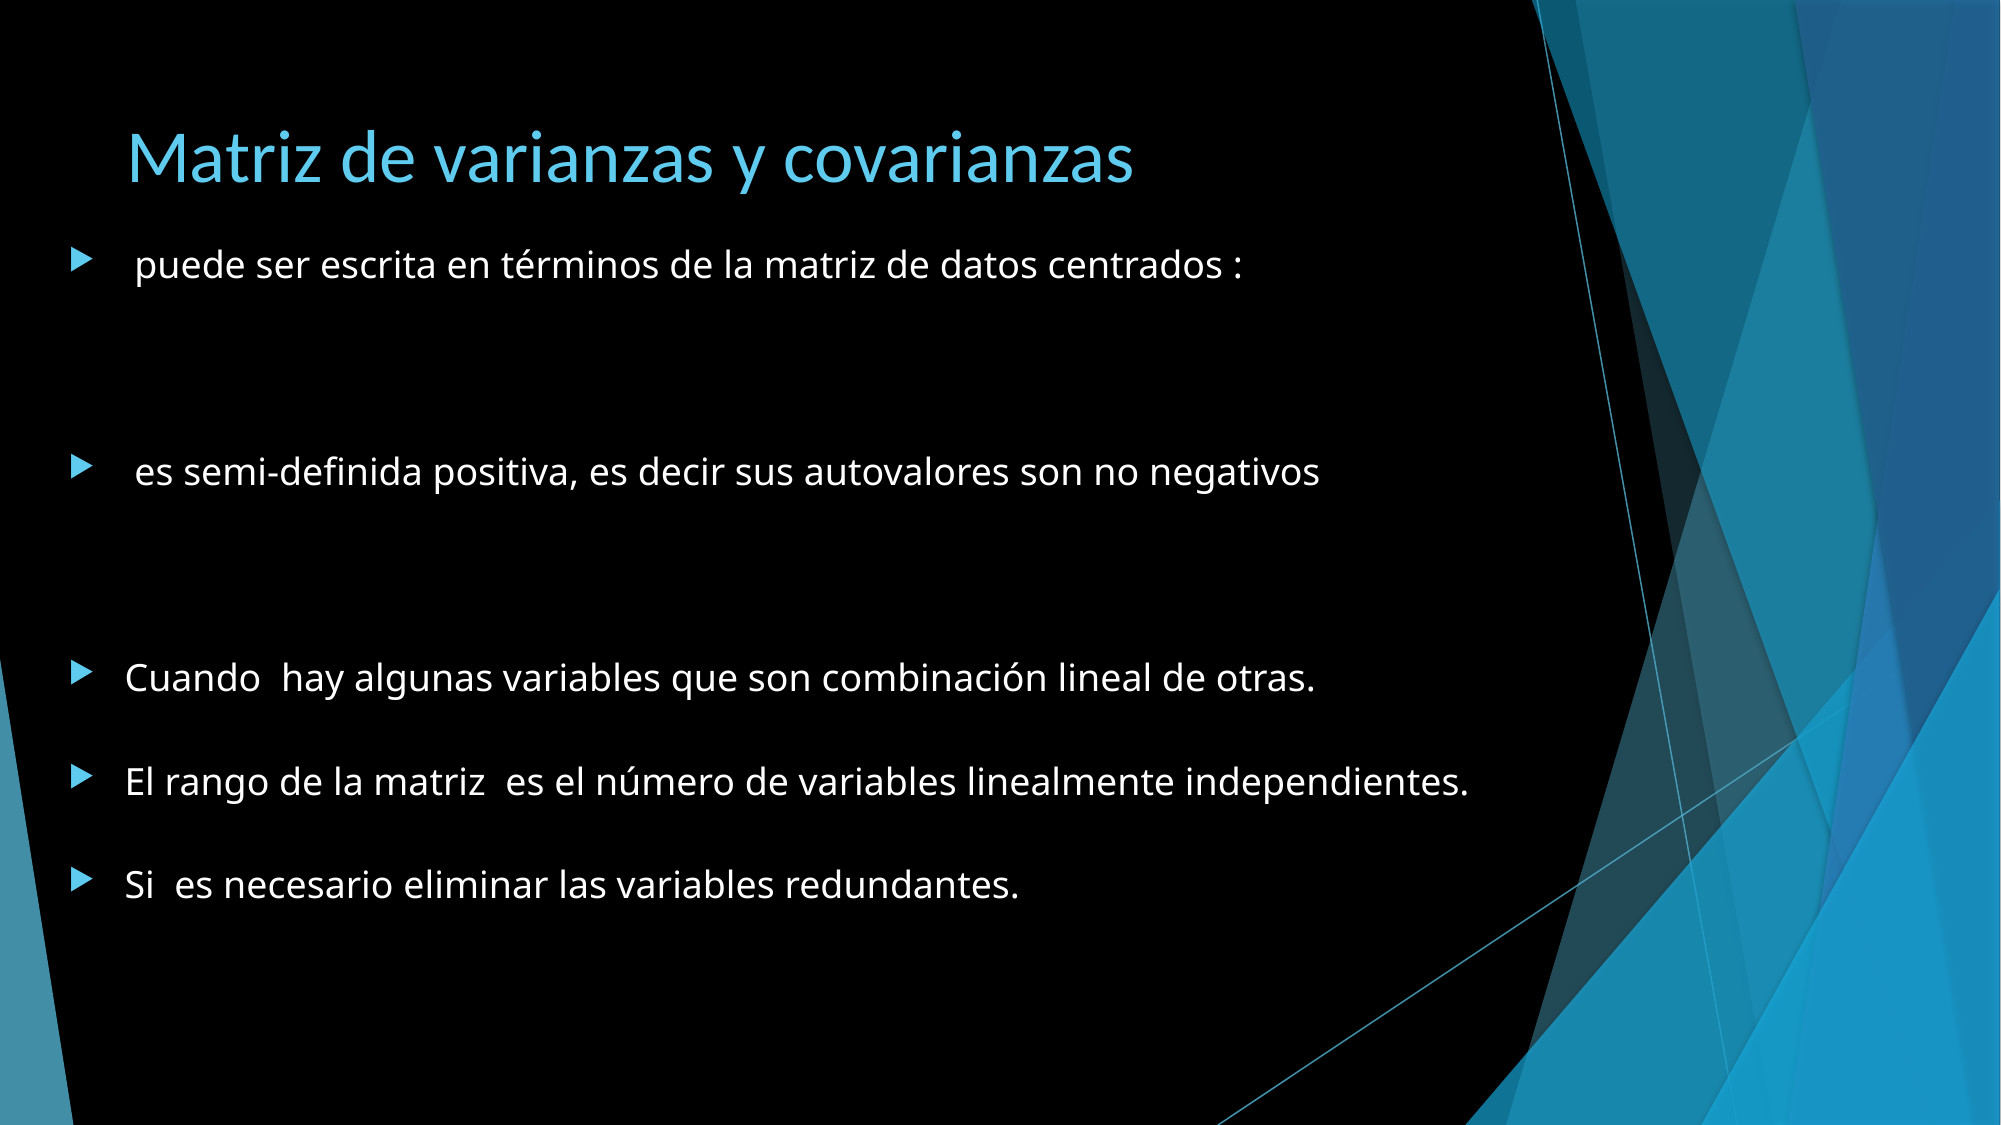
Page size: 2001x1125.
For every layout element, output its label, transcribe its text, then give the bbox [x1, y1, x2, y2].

title Matriz de varianzas y covarianzas [111, 99, 1522, 317]
